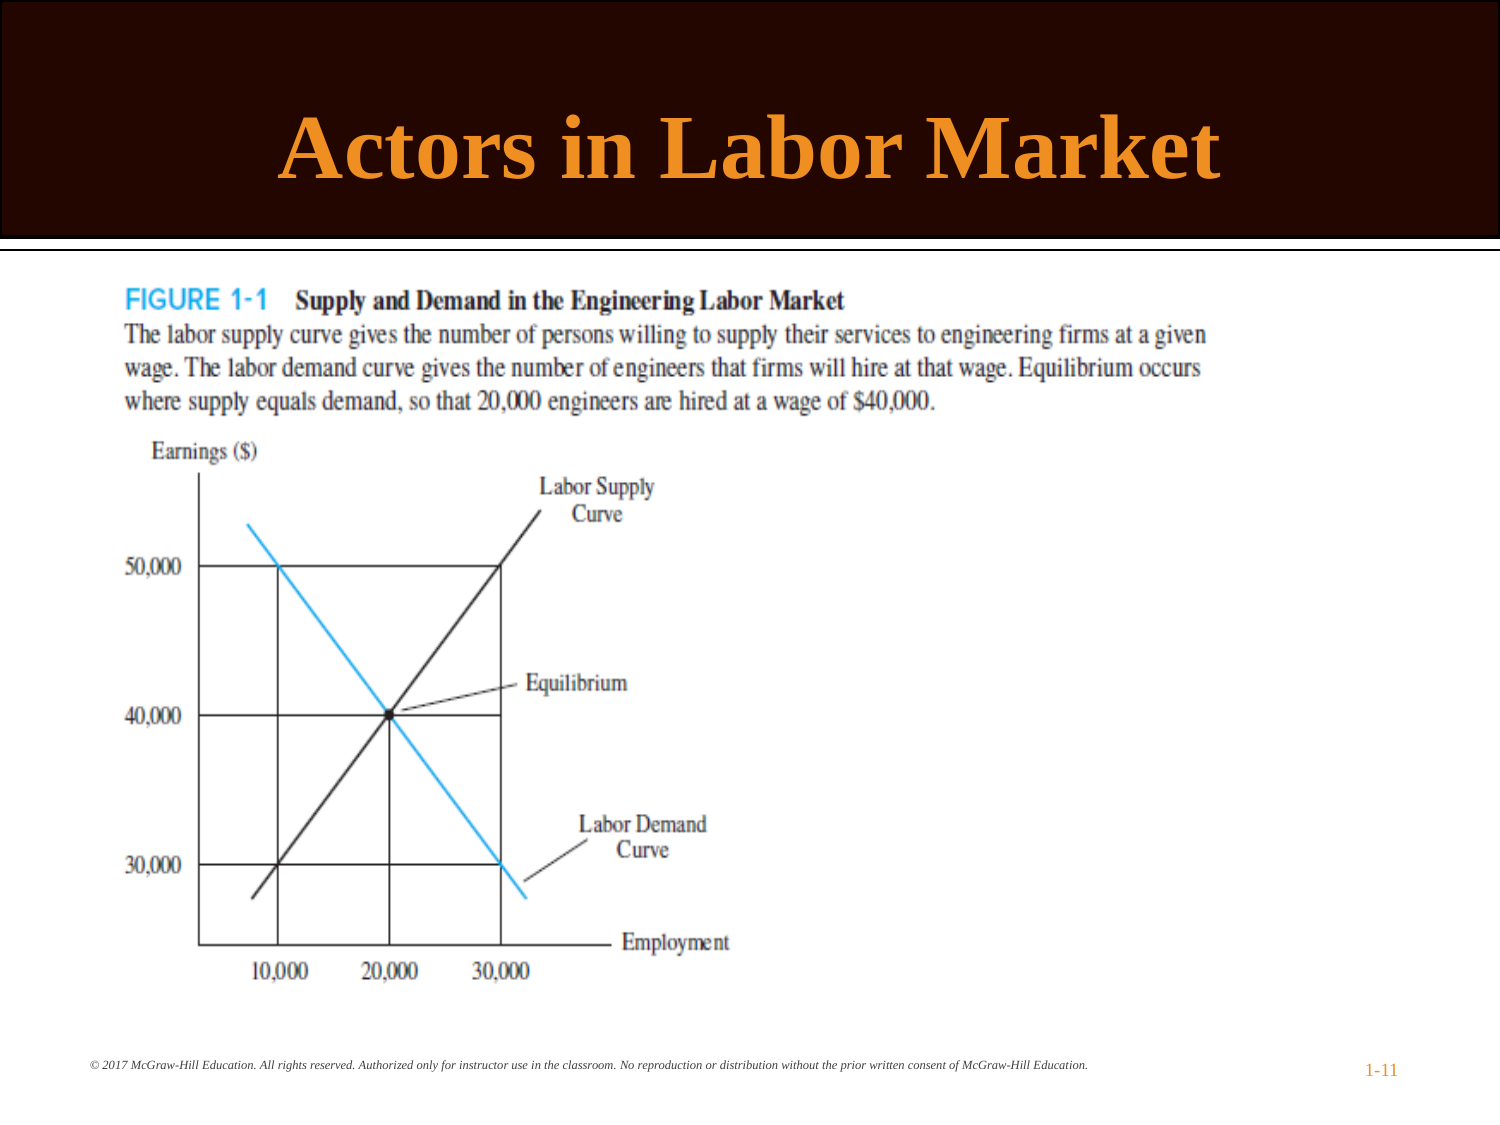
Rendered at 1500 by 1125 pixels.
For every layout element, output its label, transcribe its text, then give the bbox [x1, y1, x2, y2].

title Actors in Labor Market [75, 48, 1425, 236]
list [104, 265, 1240, 1032]
